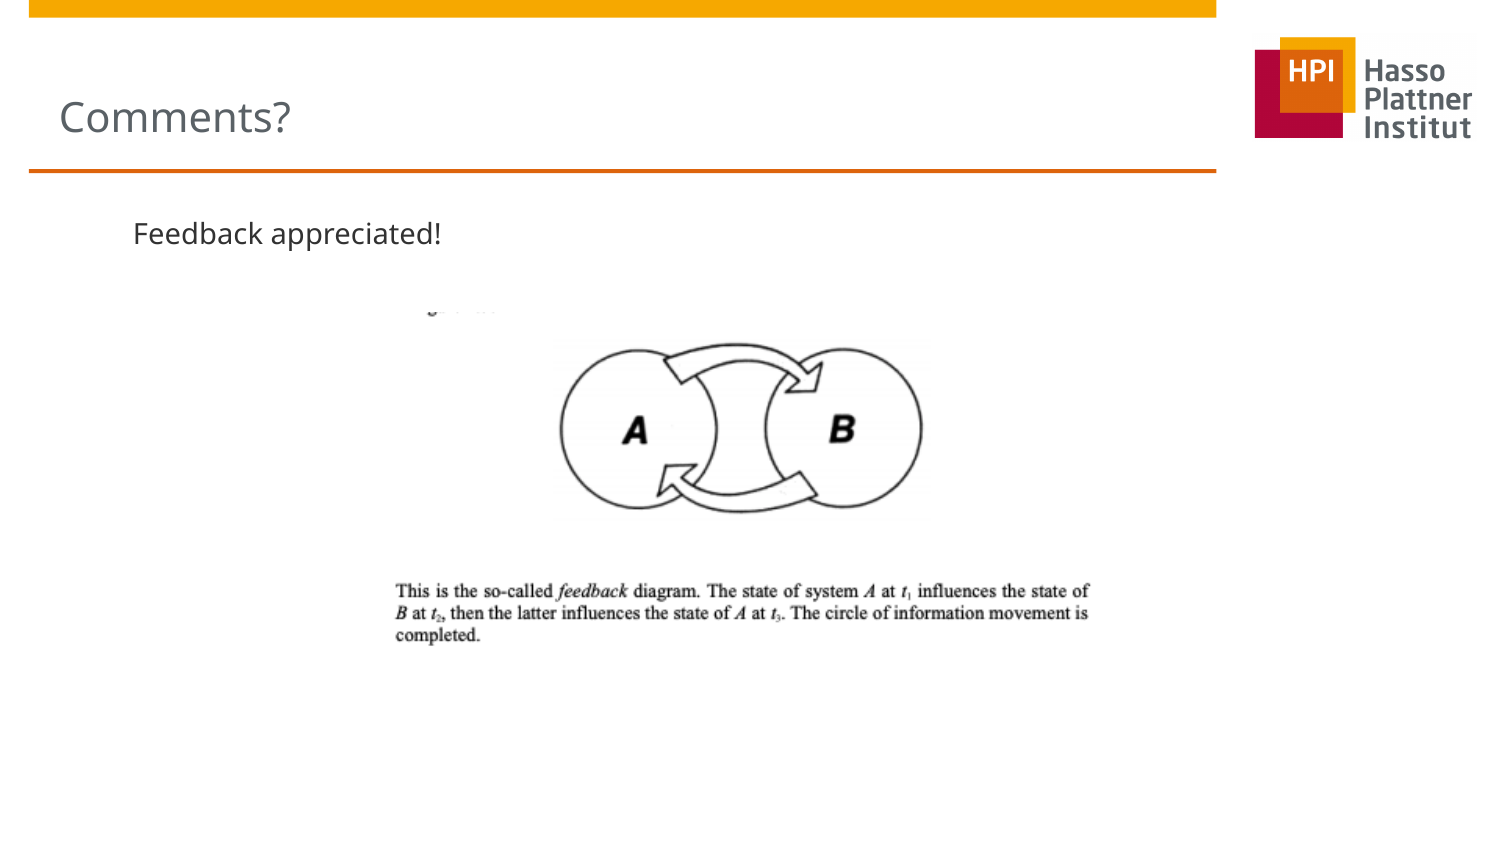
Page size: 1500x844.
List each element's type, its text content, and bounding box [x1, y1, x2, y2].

picture [348, 312, 1131, 657]
title Comments? [58, 17, 1187, 170]
list Feedback appreciated! [132, 203, 1187, 688]
picture [1252, 33, 1477, 142]
